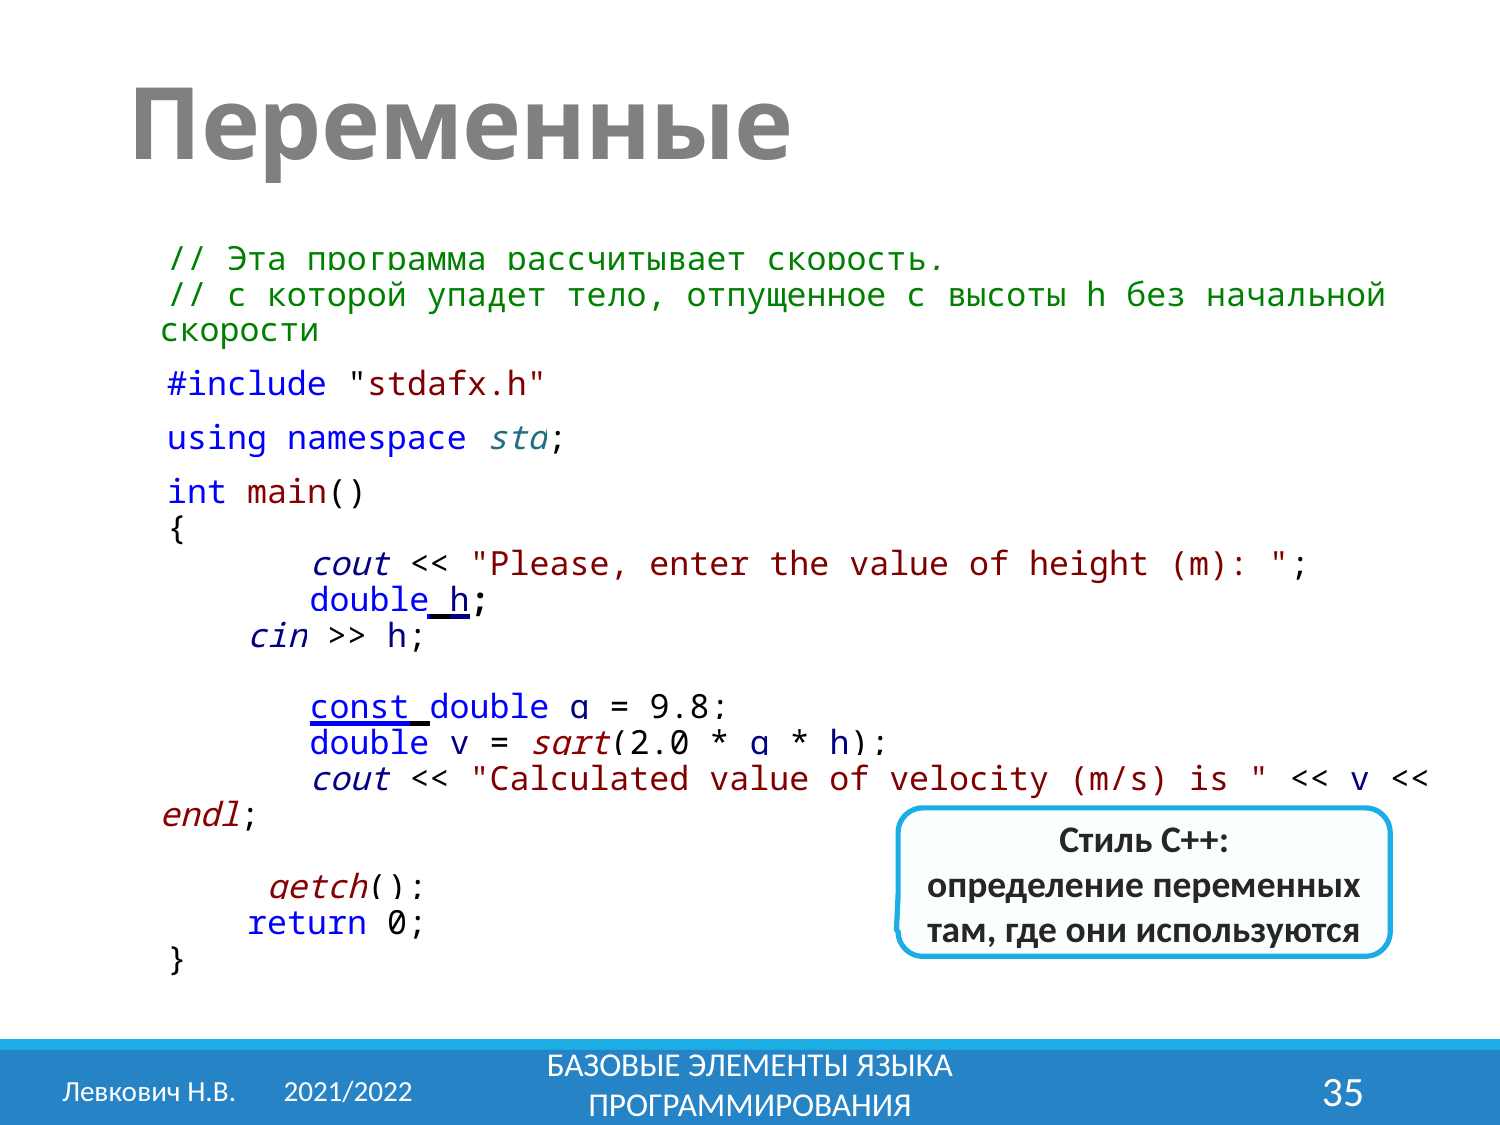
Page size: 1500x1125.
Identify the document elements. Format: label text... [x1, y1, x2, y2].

slide_number Левкович Н.В. 2021/2022 [47, 1059, 440, 1120]
footer Базовые элементы языка программирования [453, 1046, 1047, 1120]
text_box Переменные [112, 37, 1428, 188]
slide_number 35 [1218, 1059, 1380, 1120]
list // Эта программа рассчитывает скорость, // с которой упадет тело, отпущенное с высоты h без начальной скорости #include "stdafx.h" using namespace std; int main() { cout << "Please, enter the value of height (m): "; double h; cin >> h; const double g = 9.8; double v = sqrt(2.0 * g * h); cout << "Calculated value of velocity (m/s) is " << v << endl; _getch(); return 0; } [159, 233, 1500, 993]
text_box Стиль C++: определение переменных там, где они используются [895, 806, 1392, 958]
